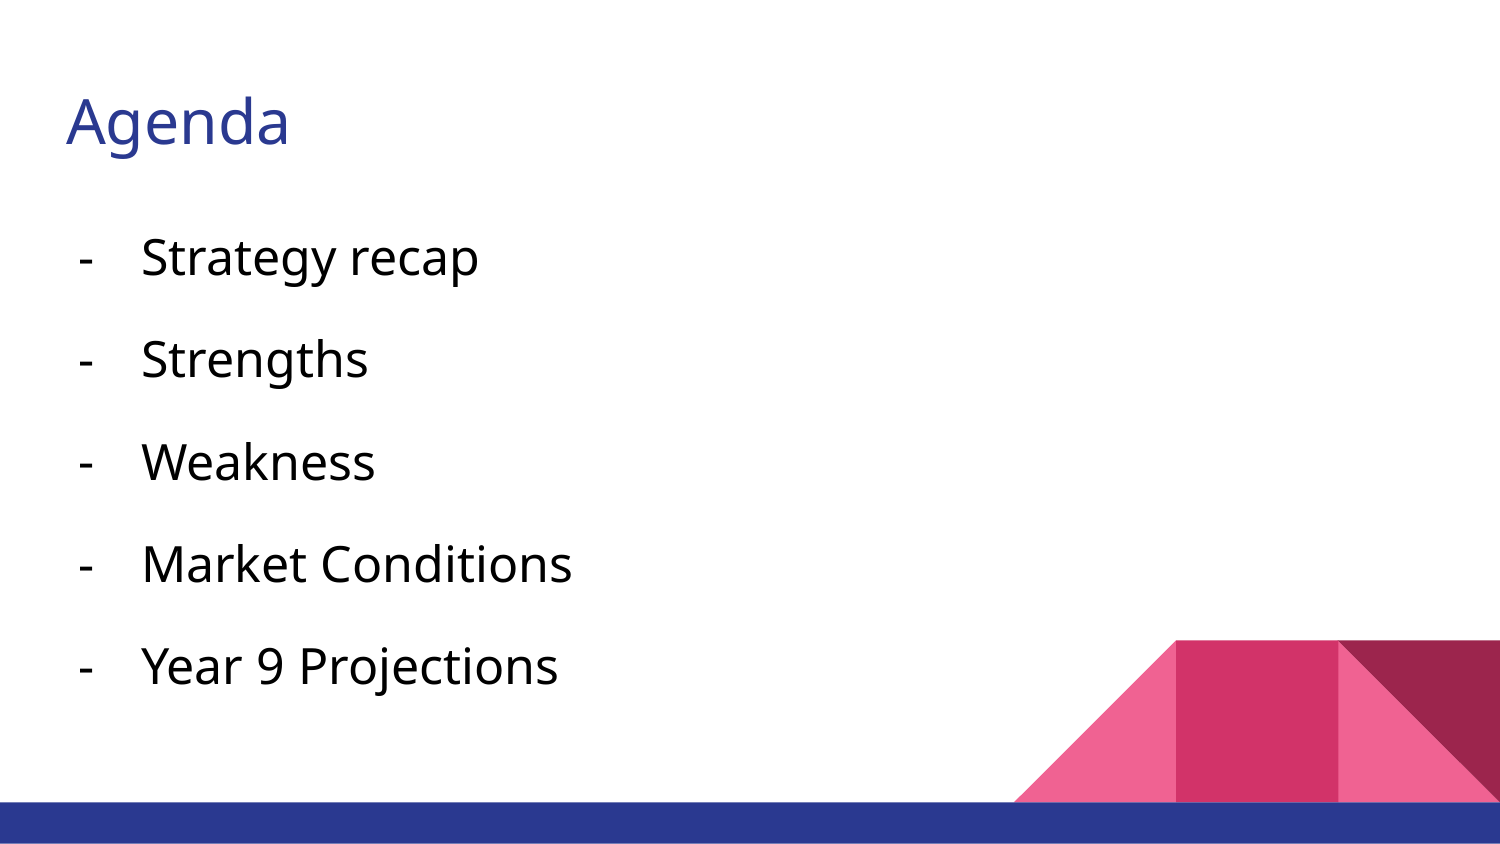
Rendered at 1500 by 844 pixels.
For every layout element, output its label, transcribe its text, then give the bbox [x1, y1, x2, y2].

list Strategy recap Strengths Weakness Market Conditions Year 9 Projections [51, 201, 1449, 750]
title Agenda [51, 67, 1449, 167]
